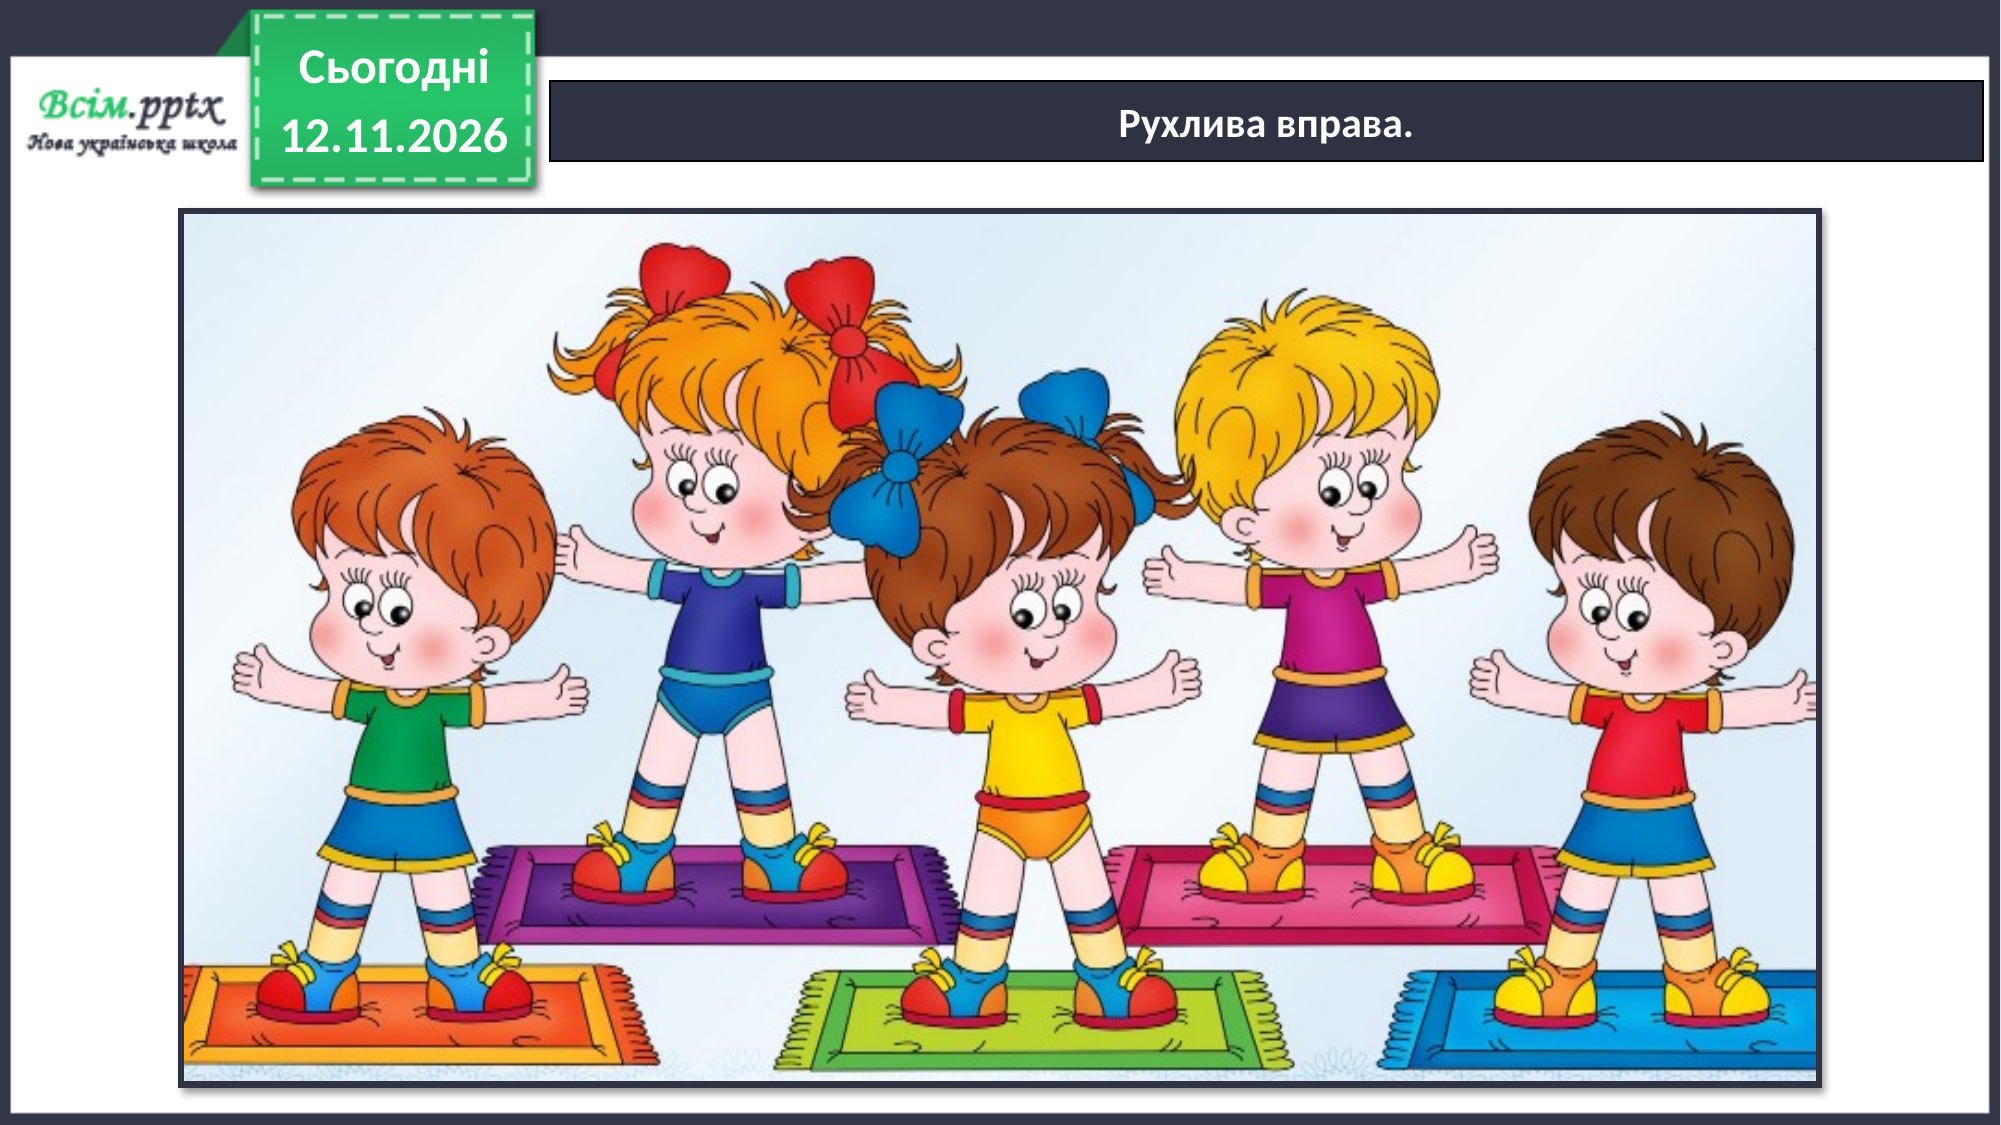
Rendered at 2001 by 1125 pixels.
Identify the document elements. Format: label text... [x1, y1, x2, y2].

text_box 12.04.2022 [263, 101, 524, 164]
picture [0, 0, 2001, 1125]
text_box Сьогодні [284, 26, 535, 101]
text_box Рухлива вправа. [549, 80, 1984, 162]
